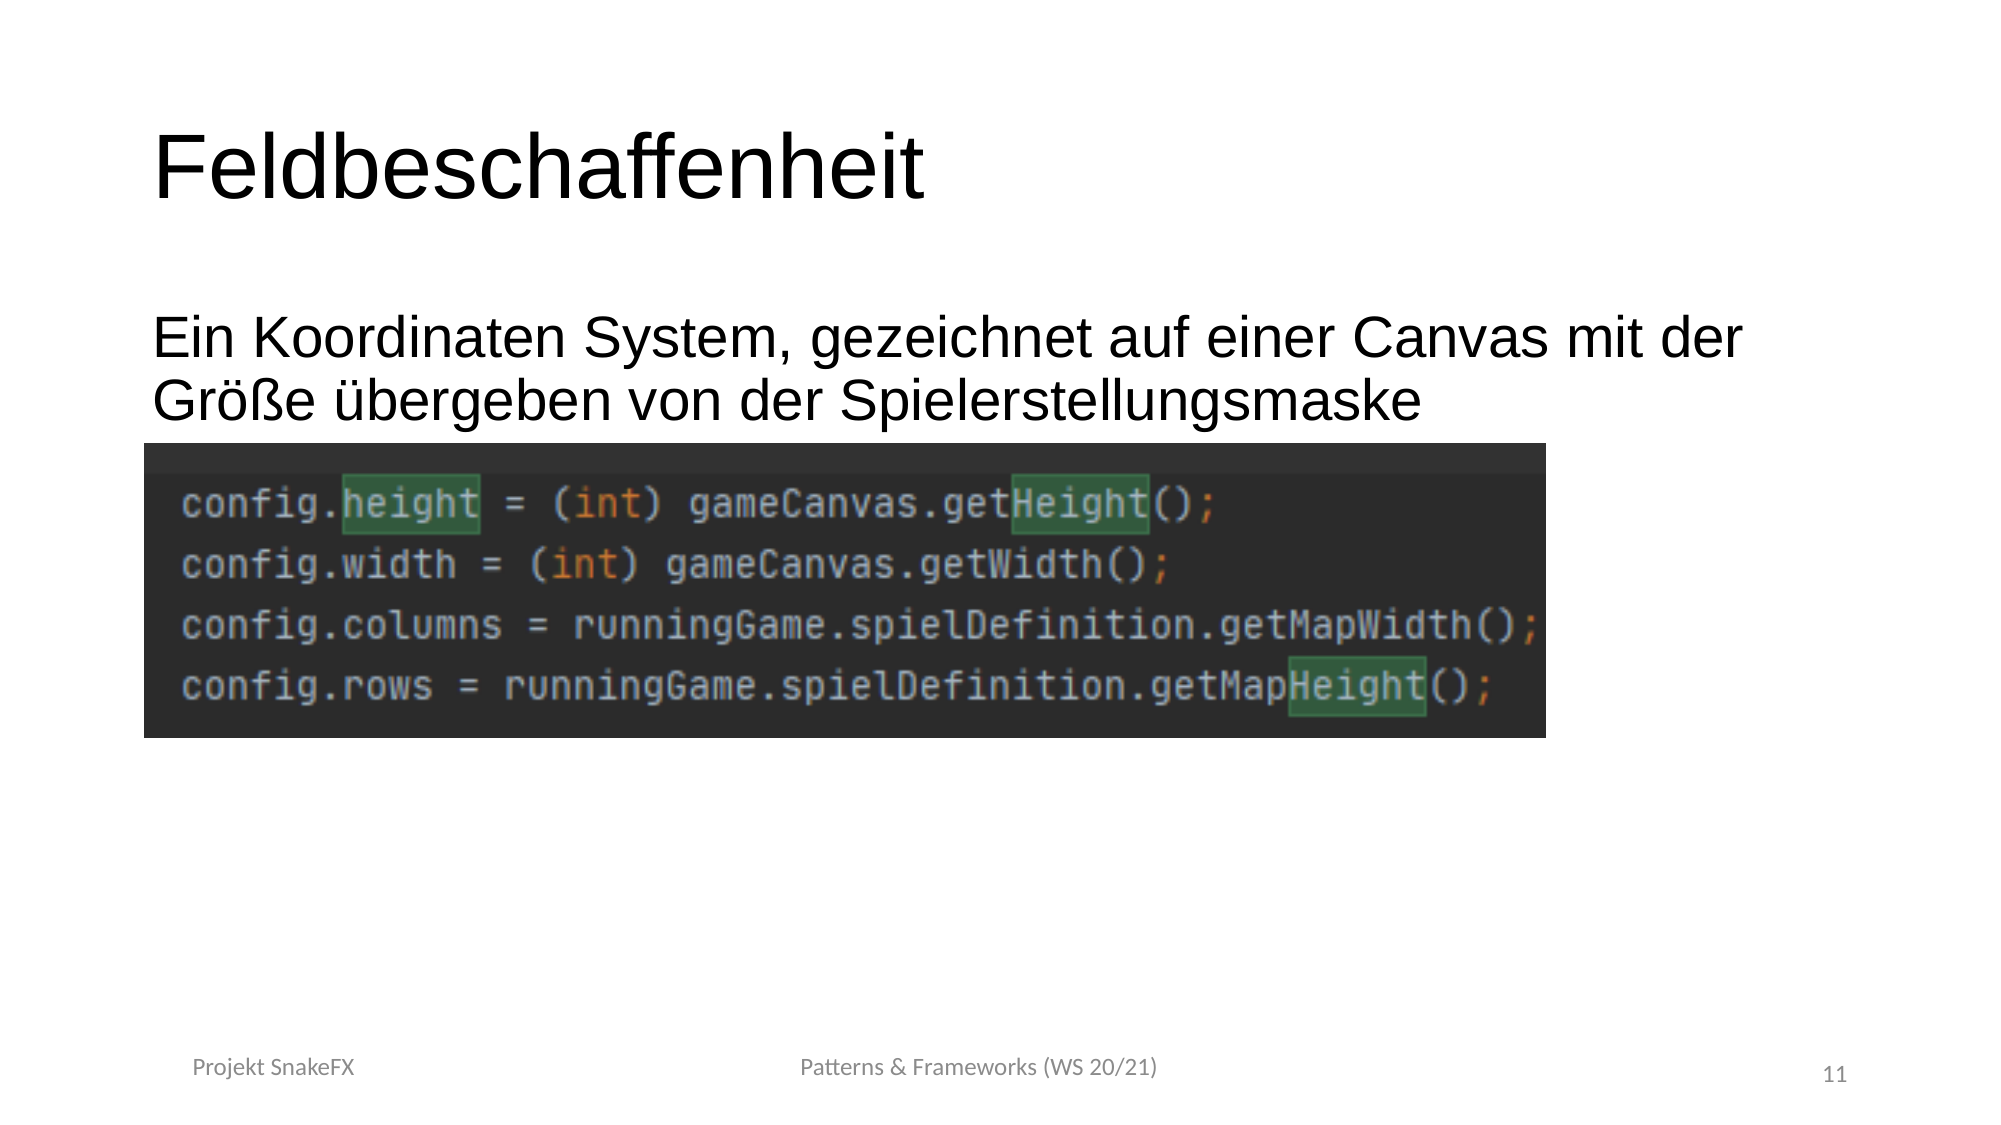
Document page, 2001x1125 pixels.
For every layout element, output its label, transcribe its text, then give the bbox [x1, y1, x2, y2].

picture [144, 442, 1547, 738]
text_box 11 [1412, 1042, 1863, 1103]
text_box Patterns & Frameworks (WS 20/21) [723, 1035, 1174, 1096]
title Feldbeschaffenheit [137, 59, 1863, 278]
list Ein Koordinaten System, gezeichnet auf einer Canvas mit der Größe übergeben von der Spielerstellungsmaske [137, 299, 1863, 1014]
text_box Projekt SnakeFX [0, 1035, 370, 1096]
